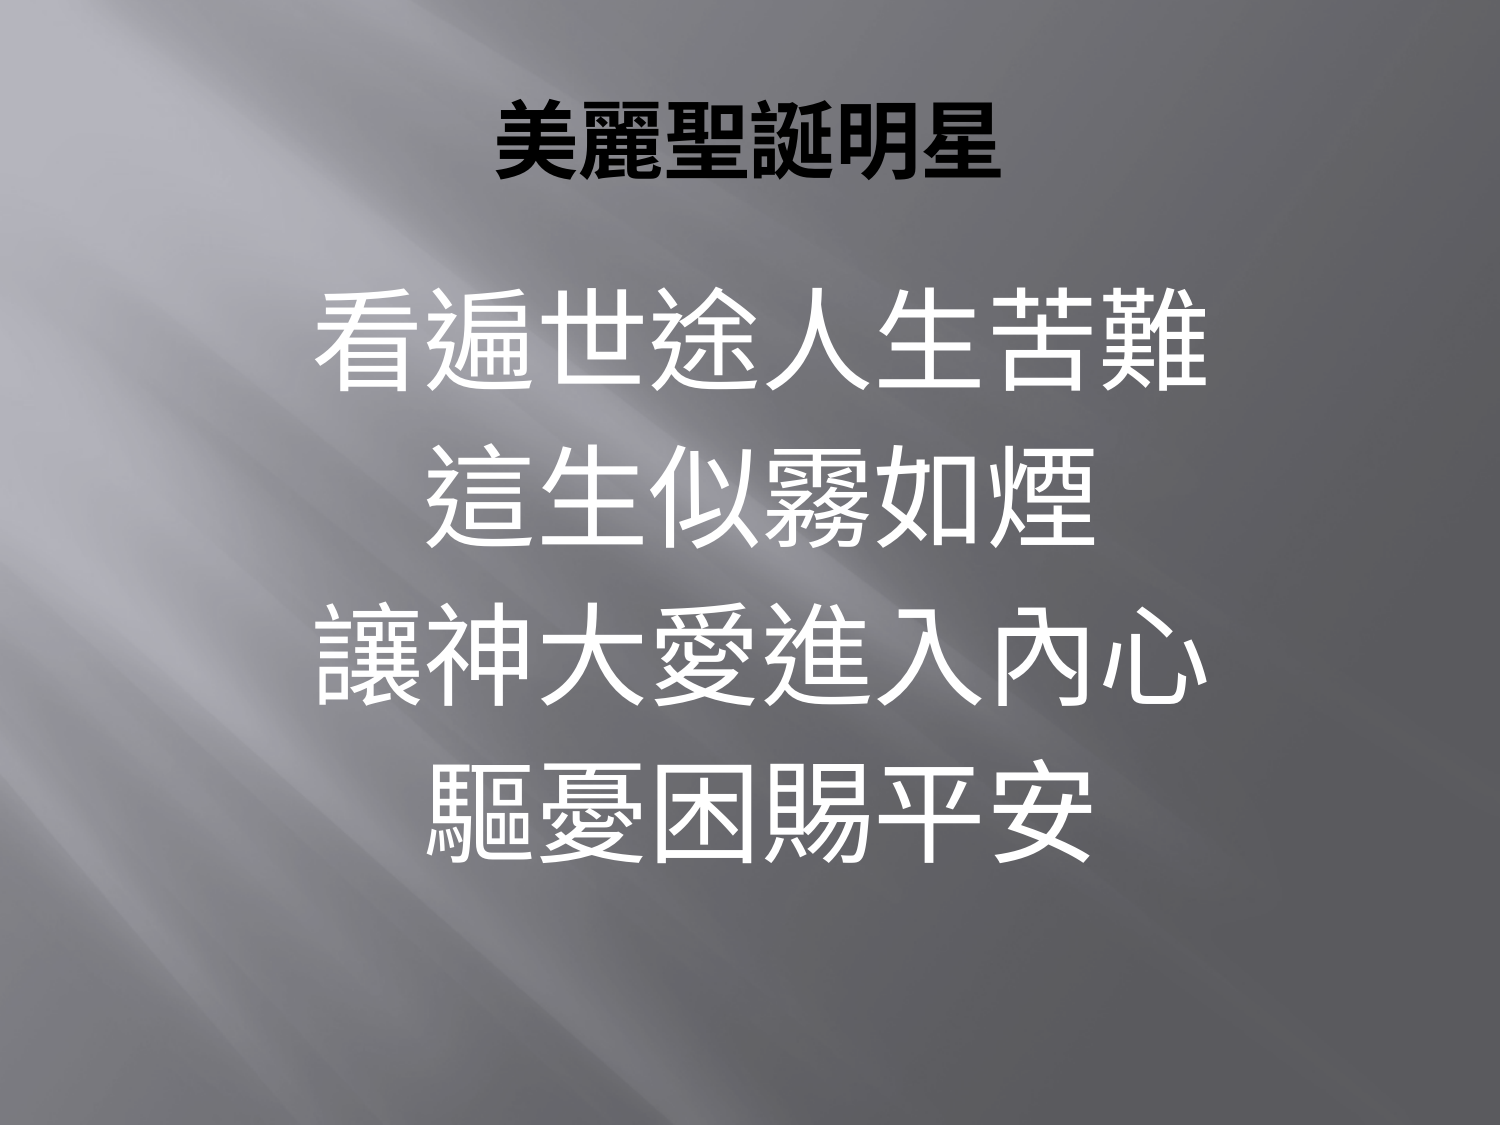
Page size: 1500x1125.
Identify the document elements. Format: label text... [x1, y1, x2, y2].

list 看遍世途人生苦難 這生似霧如煙 讓神大愛進入內心 驅憂困賜平安 [75, 262, 1425, 1035]
title 美麗聖誕明星 [75, 45, 1425, 233]
